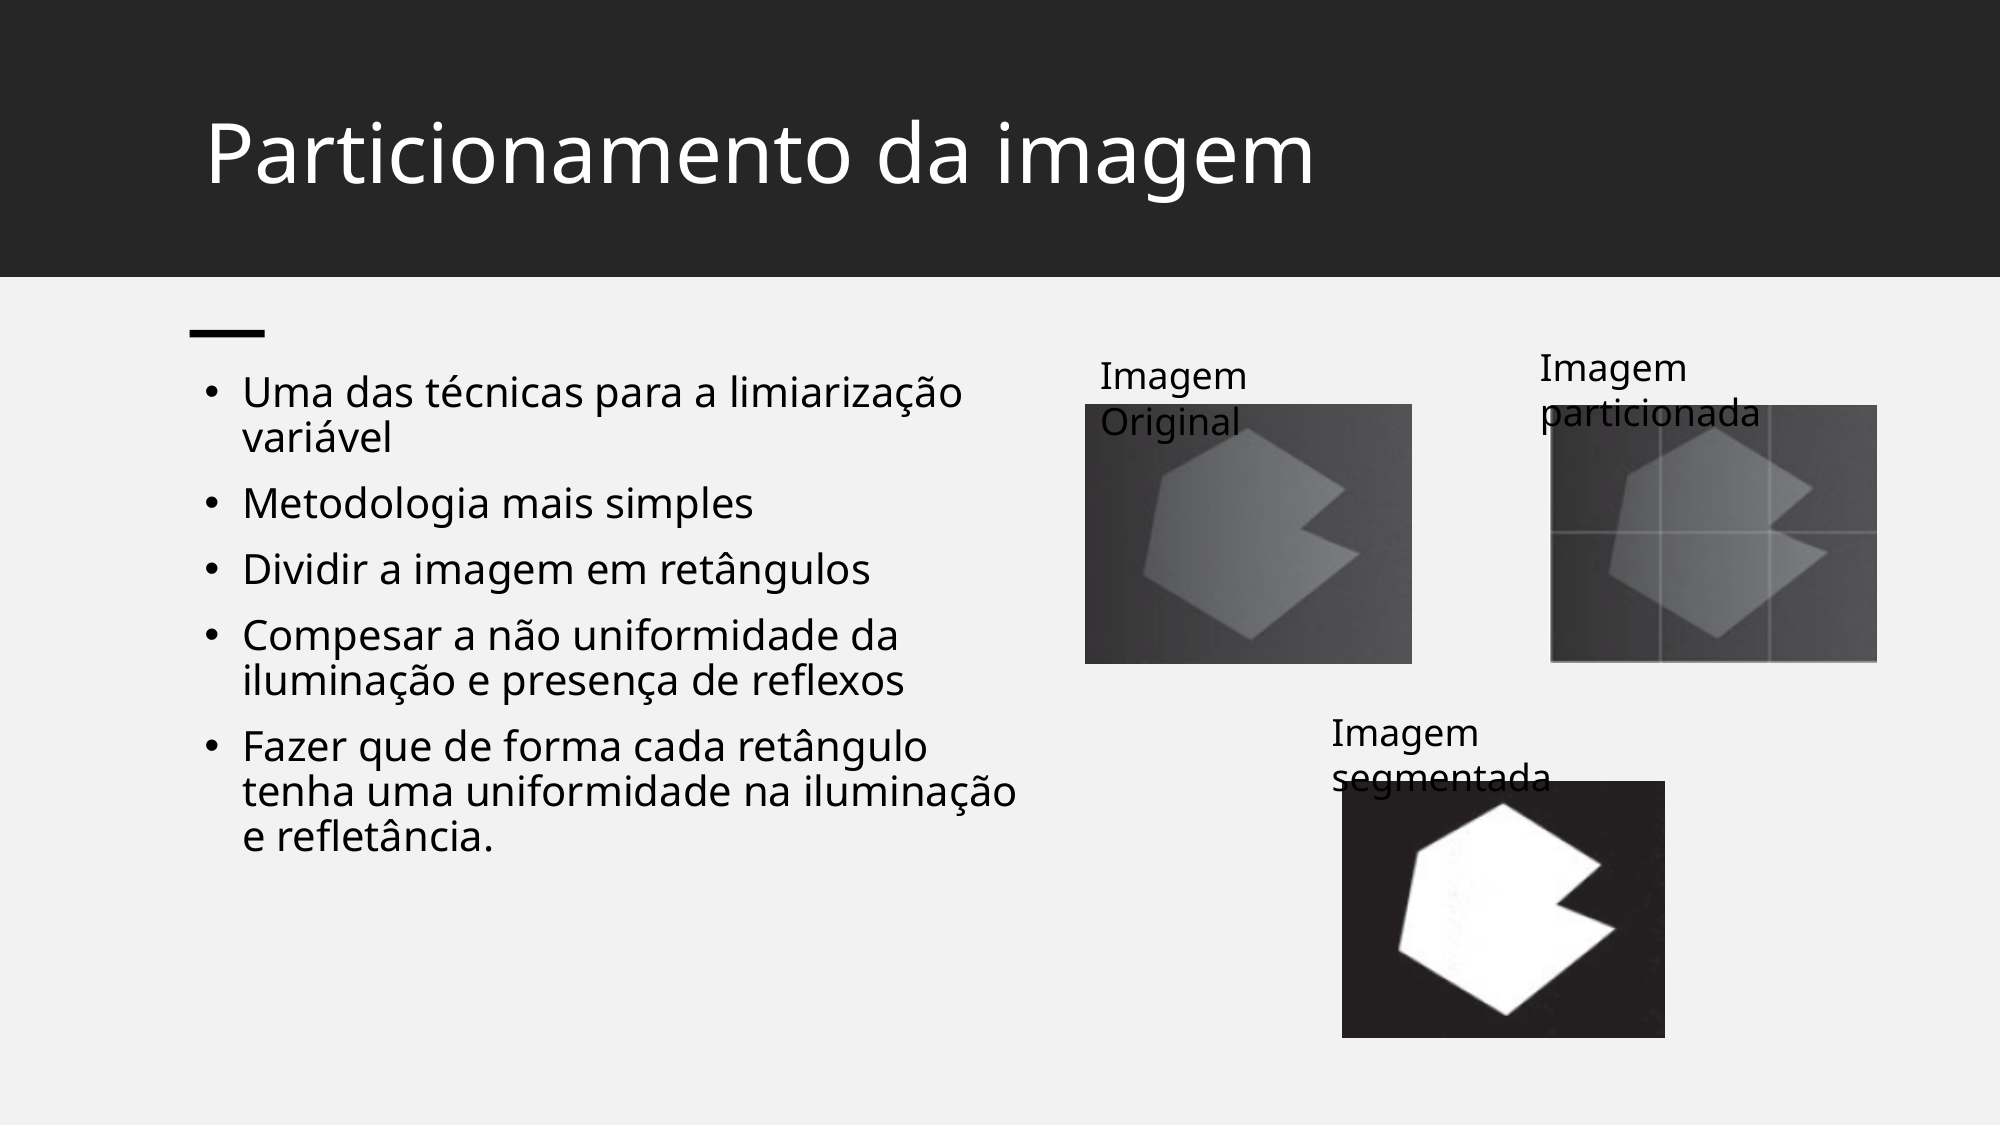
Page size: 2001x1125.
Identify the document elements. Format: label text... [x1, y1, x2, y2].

text_box Imagem Original [1084, 344, 1382, 403]
picture [1549, 404, 1878, 664]
picture [1341, 780, 1665, 1038]
picture [1084, 403, 1413, 665]
list Uma das técnicas para a limiarização variável Metodologia mais simples Dividir a imagem em retângulos Compesar a não uniformidade da iluminação e presença de reflexos Fazer que de forma cada retângulo tenha uma uniformidade na iluminação e refletância. [189, 363, 1054, 1014]
text_box [0, 0, 2000, 275]
text_box [0, 275, 2000, 1125]
text_box [188, 328, 266, 339]
text_box Imagem particionada [1524, 336, 1900, 442]
title Particionamento da imagem [189, 104, 1812, 253]
text_box Imagem segmentada [1316, 701, 1692, 807]
